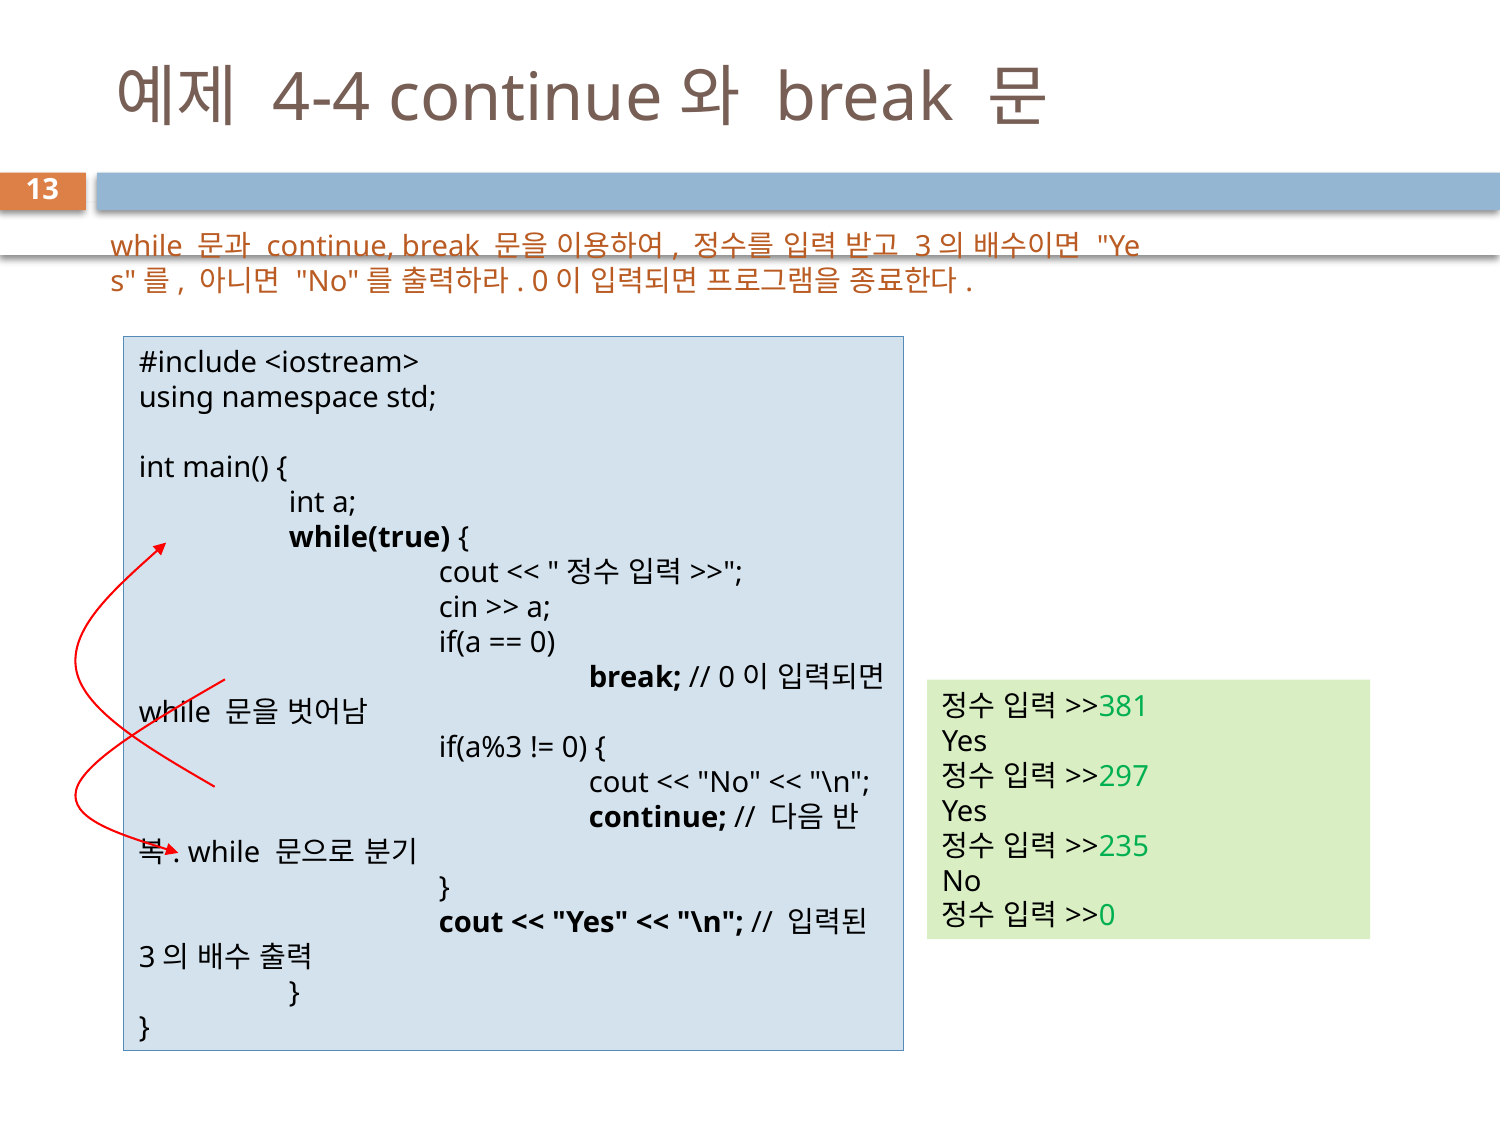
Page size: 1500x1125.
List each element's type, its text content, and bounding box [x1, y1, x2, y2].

slide_number 13 [0, 170, 87, 211]
title 예제 4-4 continue와 break 문 [100, 37, 1438, 149]
text_box while 문과 continue, break 문을 이용하여, 정수를 입력 받고 3의 배수이면 "Yes"를, 아니면 "No"를 출력하라. 0이 입력되면 프로그램을 종료한다. [95, 219, 1223, 305]
text_box #include <iostream> using namespace std; int main() { int a; while(true) { cout << "정수 입력>>"; cin >> a; if(a == 0) break; // 0이 입력되면 while 문을 벗어남 if(a%3 != 0) { cout << "No" << "\n"; continue; // 다음 반복. while 문으로 분기 } cout << "Yes" << "\n"; // 입력된 3의 배수 출력 } } [123, 336, 904, 1051]
text_box [199, 748, 216, 789]
text_box 정수 입력>>381 Yes 정수 입력>>297 Yes 정수 입력>>235 No 정수 입력>>0 [927, 679, 1371, 940]
text_box [73, 678, 226, 856]
text_box [73, 542, 197, 735]
